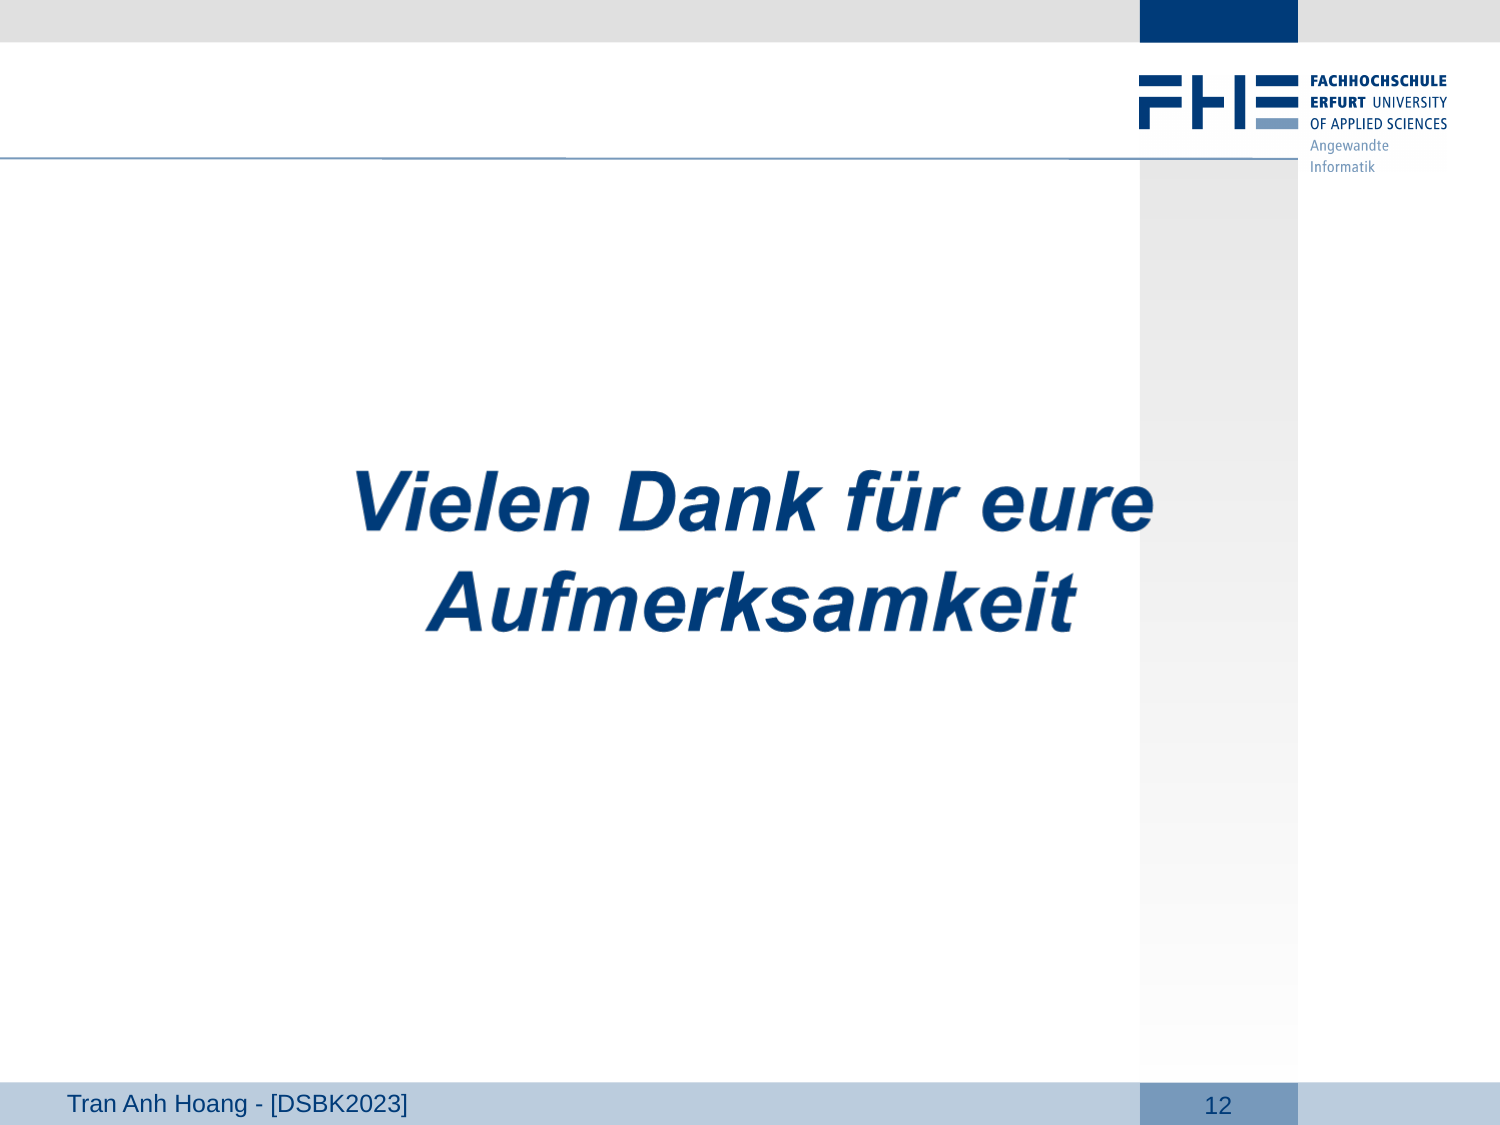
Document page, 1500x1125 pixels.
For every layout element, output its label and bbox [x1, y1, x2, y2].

picture [1139, 75, 1447, 172]
picture [40, 424, 1460, 701]
